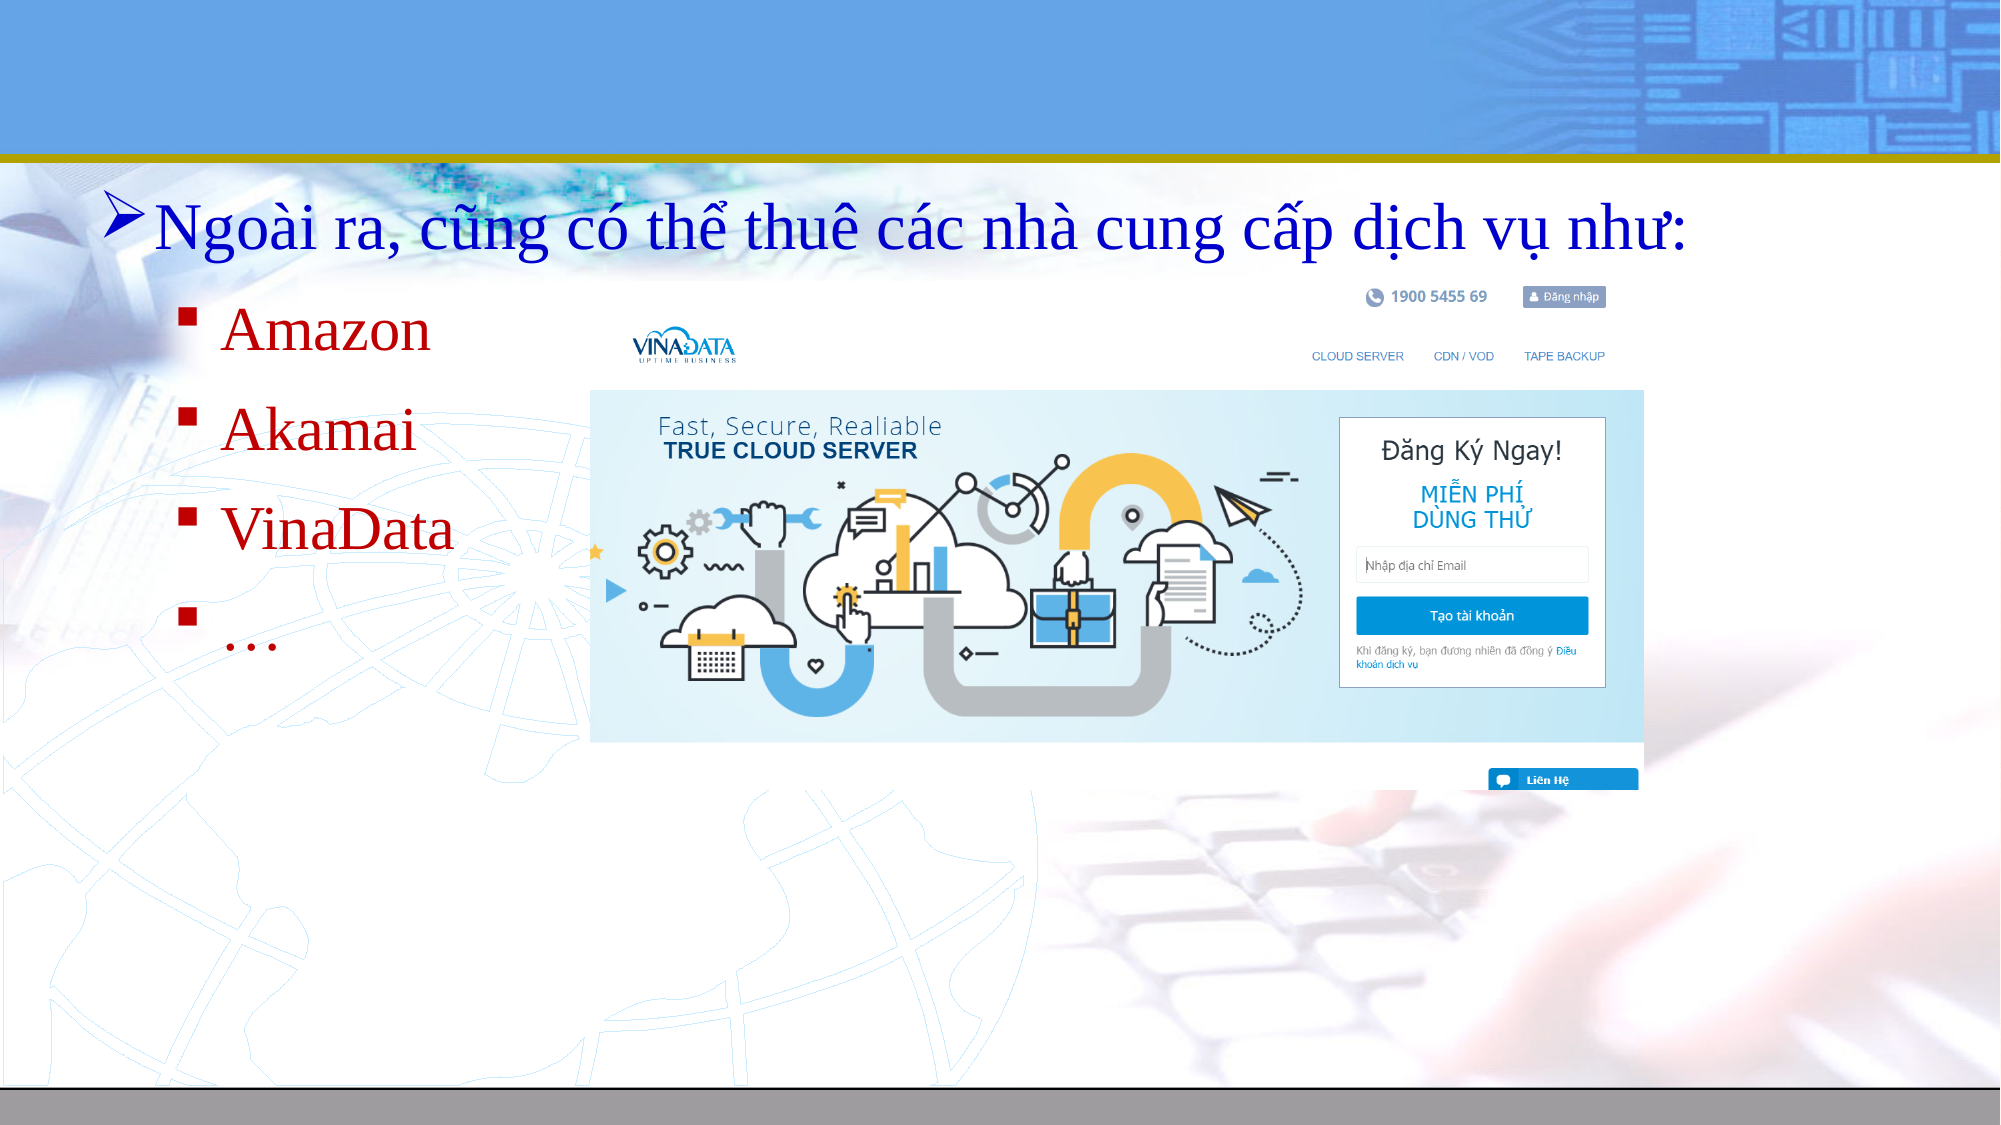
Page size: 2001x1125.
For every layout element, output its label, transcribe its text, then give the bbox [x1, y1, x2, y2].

list Ngoài ra, cũng có thể thuê các nhà cung cấp dịch vụ như: Amazon Akamai VinaData … [83, 174, 1967, 1075]
picture [0, 0, 2001, 1125]
